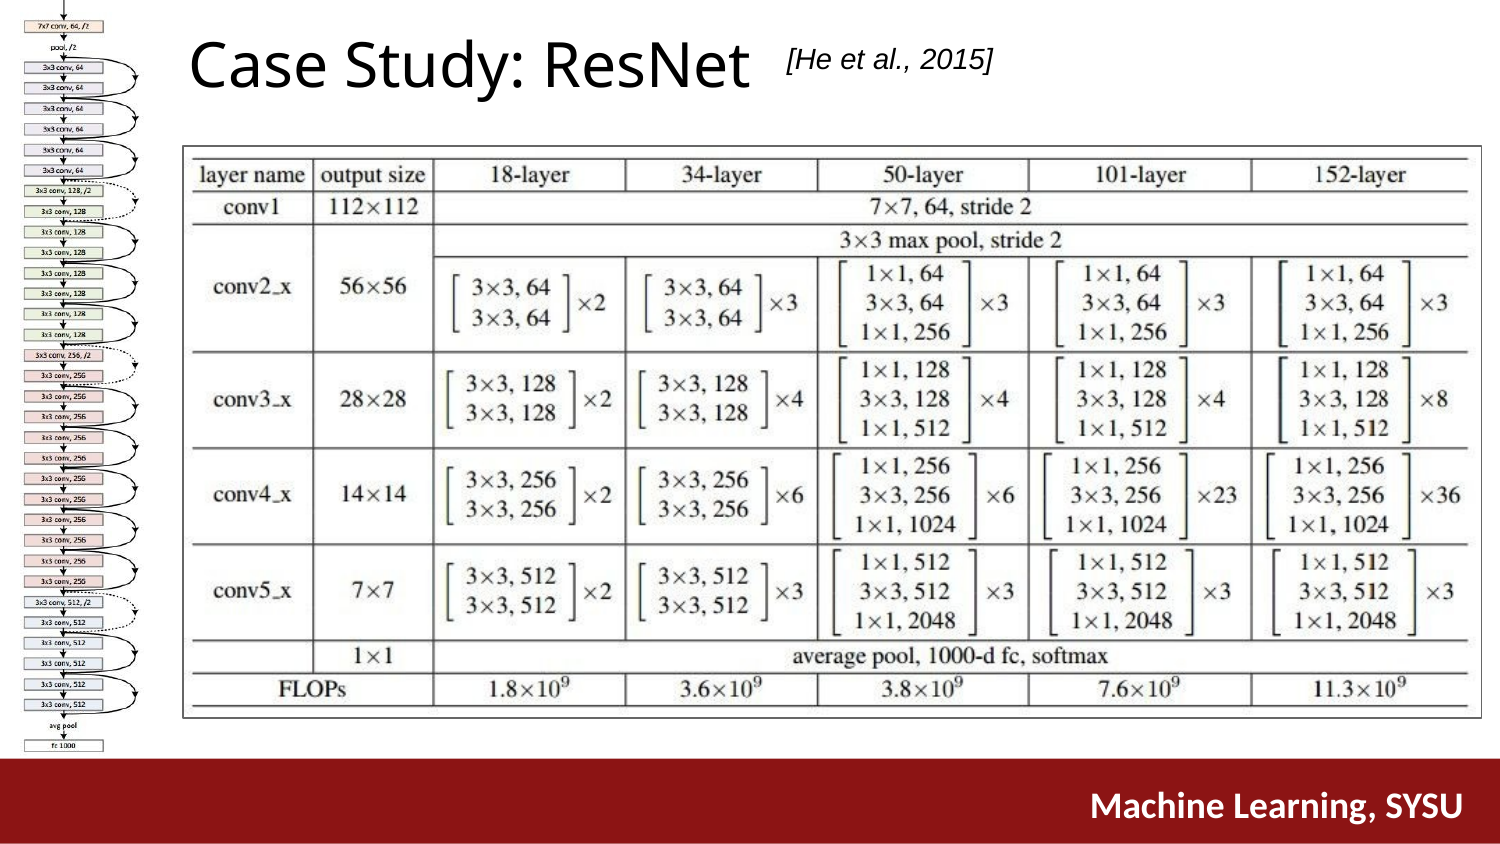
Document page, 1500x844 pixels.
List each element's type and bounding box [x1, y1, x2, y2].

text_box [0, 0, 1500, 844]
